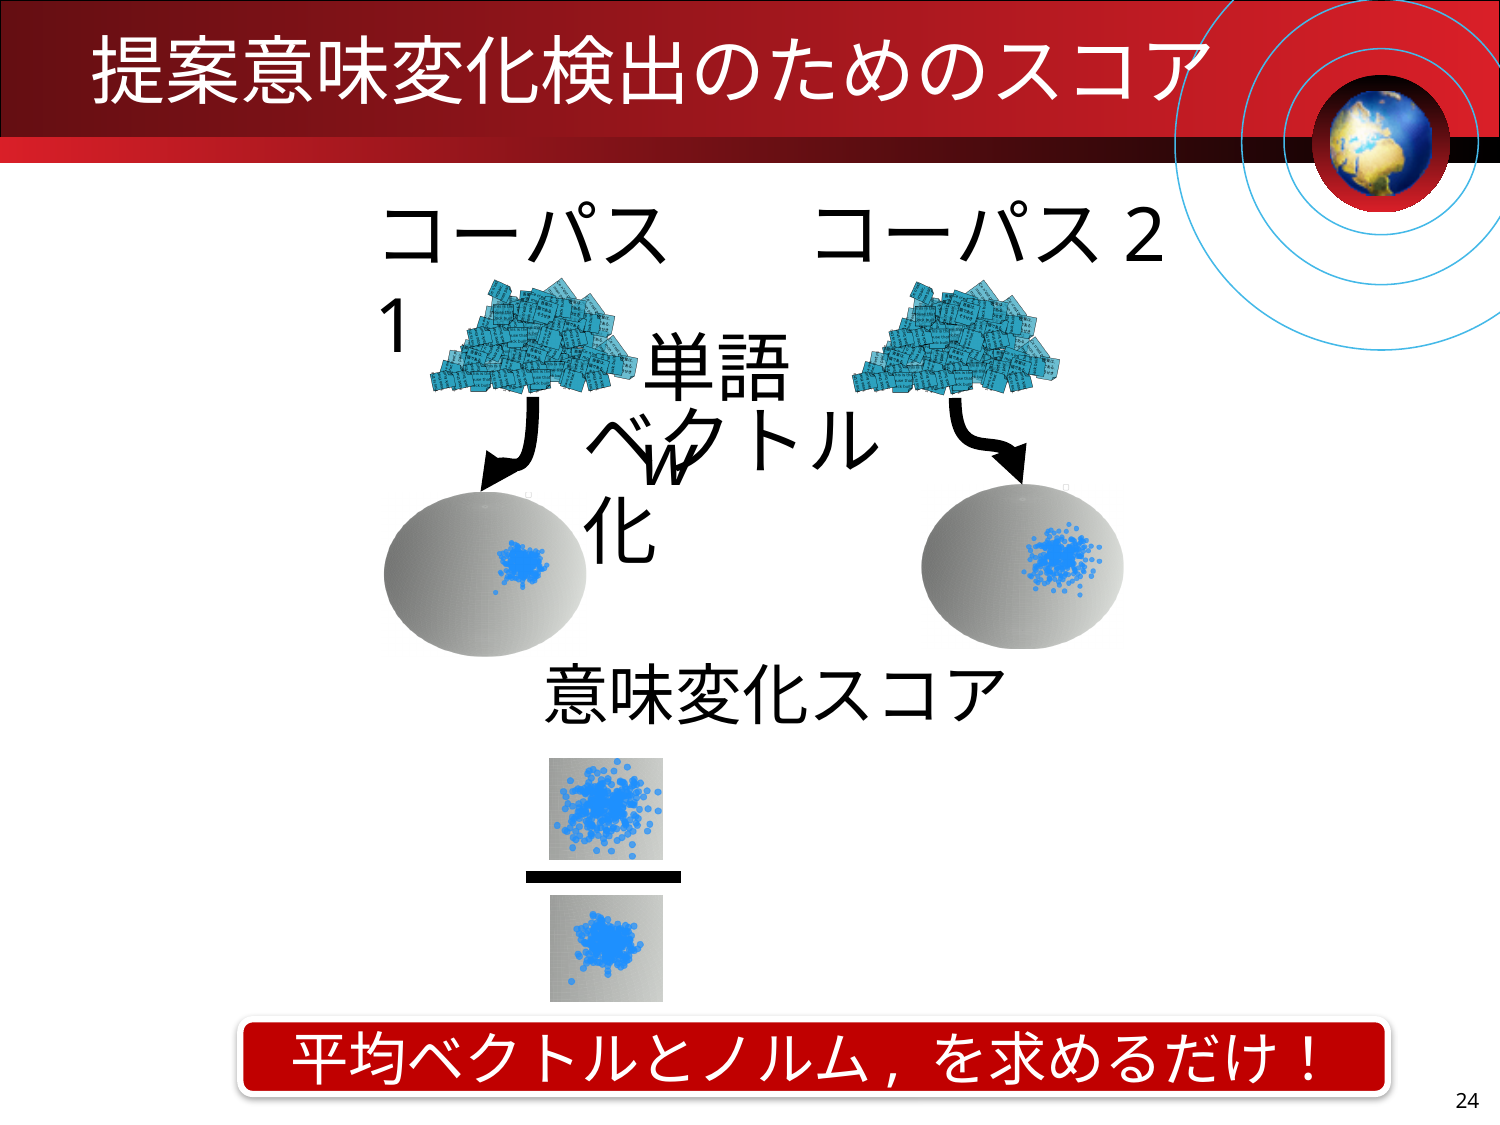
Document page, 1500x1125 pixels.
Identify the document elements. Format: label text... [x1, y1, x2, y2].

picture [548, 758, 663, 861]
title 提案意味変化検出のためのスコア [74, 0, 1412, 138]
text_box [567, 312, 932, 493]
text_box コーパス2 [791, 178, 1199, 284]
text_box コーパス1 [360, 180, 706, 376]
picture [550, 895, 663, 1002]
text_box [381, 396, 587, 658]
picture [428, 277, 638, 396]
slide_number 24 [1143, 1080, 1495, 1125]
picture [1330, 91, 1432, 196]
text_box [921, 397, 1124, 649]
picture [850, 278, 1061, 397]
text_box 意味変化スコア [527, 645, 1029, 740]
